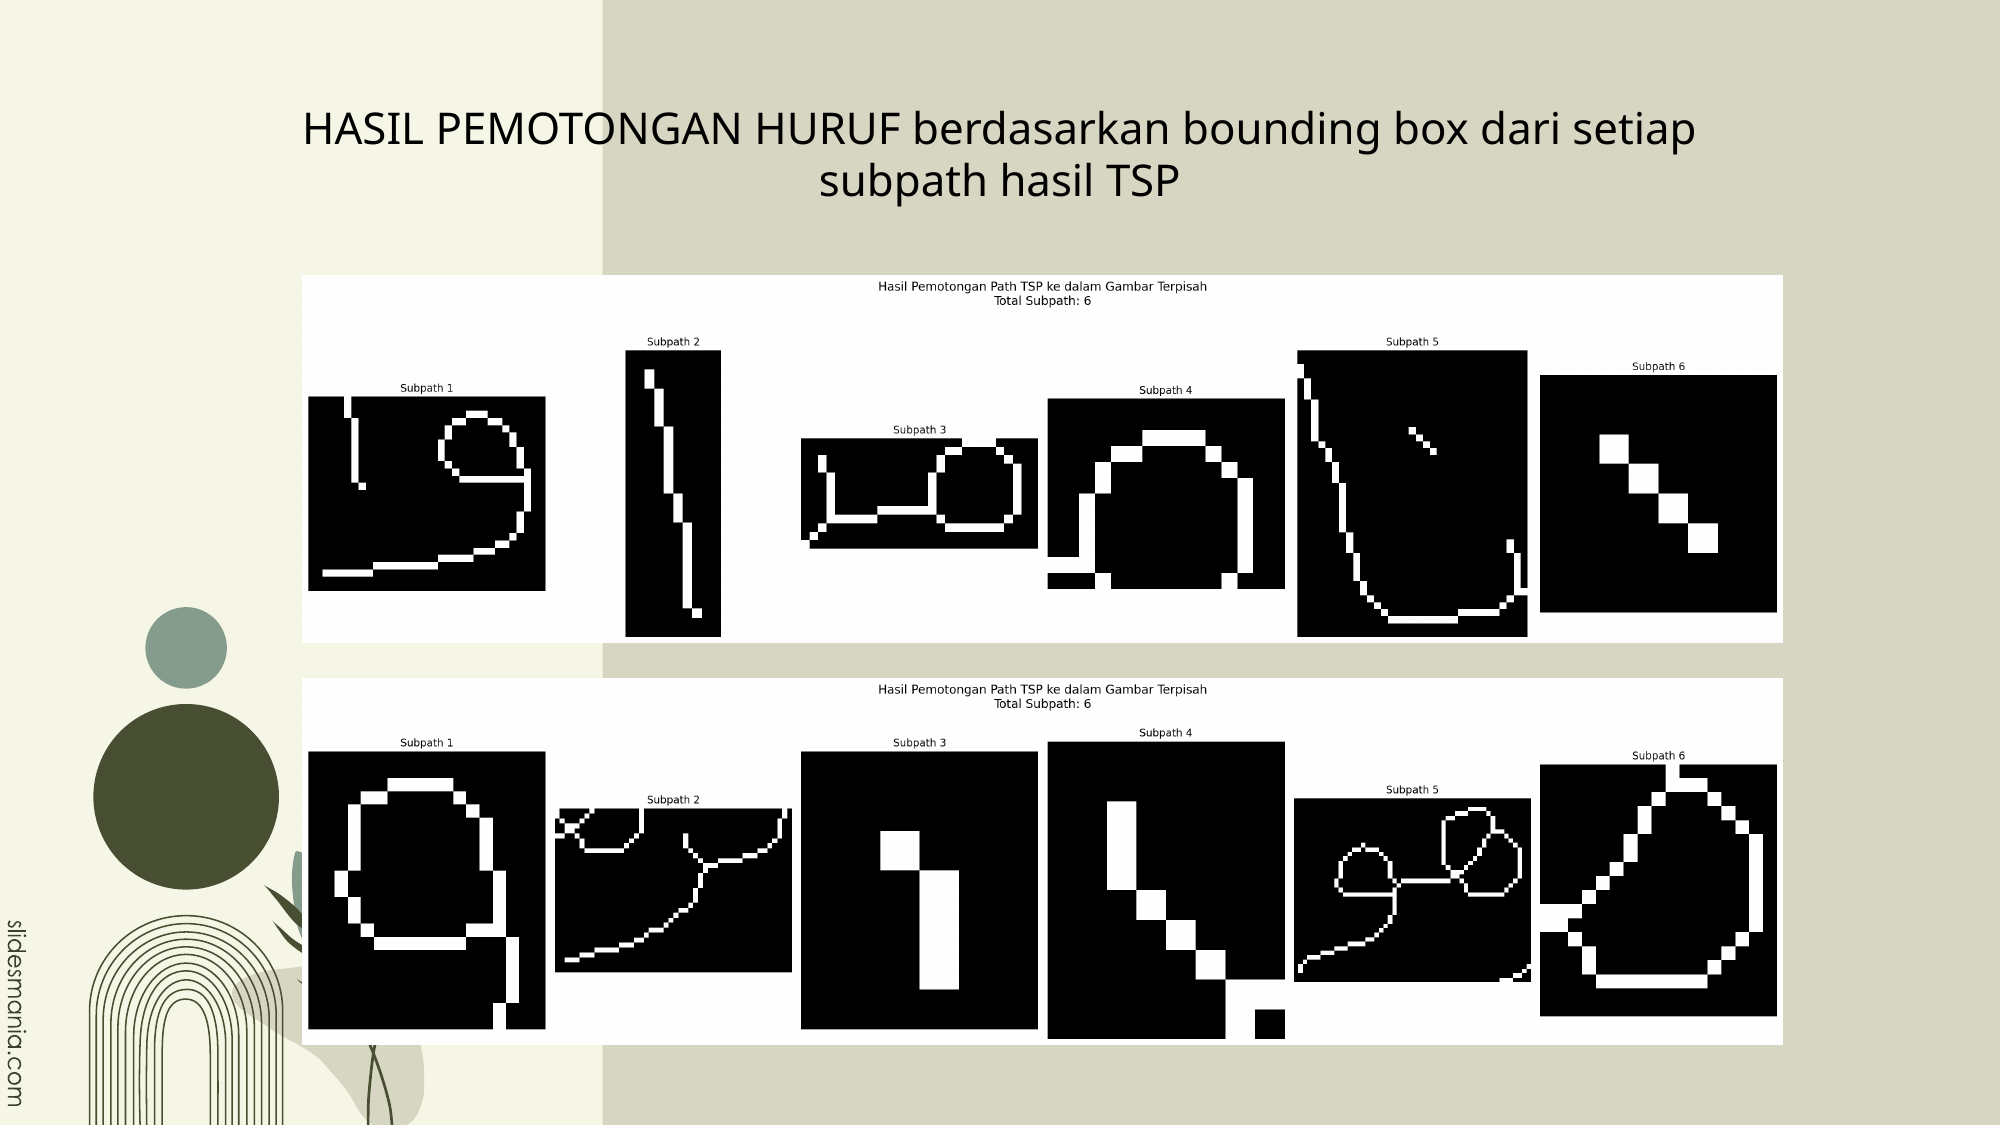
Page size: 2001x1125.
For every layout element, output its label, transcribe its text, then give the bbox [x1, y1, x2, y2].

picture [302, 275, 1783, 643]
picture [302, 678, 1783, 1045]
text_box HASIL PEMOTONGAN HURUF berdasarkan bounding box dari setiap subpath hasil TSP [266, 80, 1734, 224]
